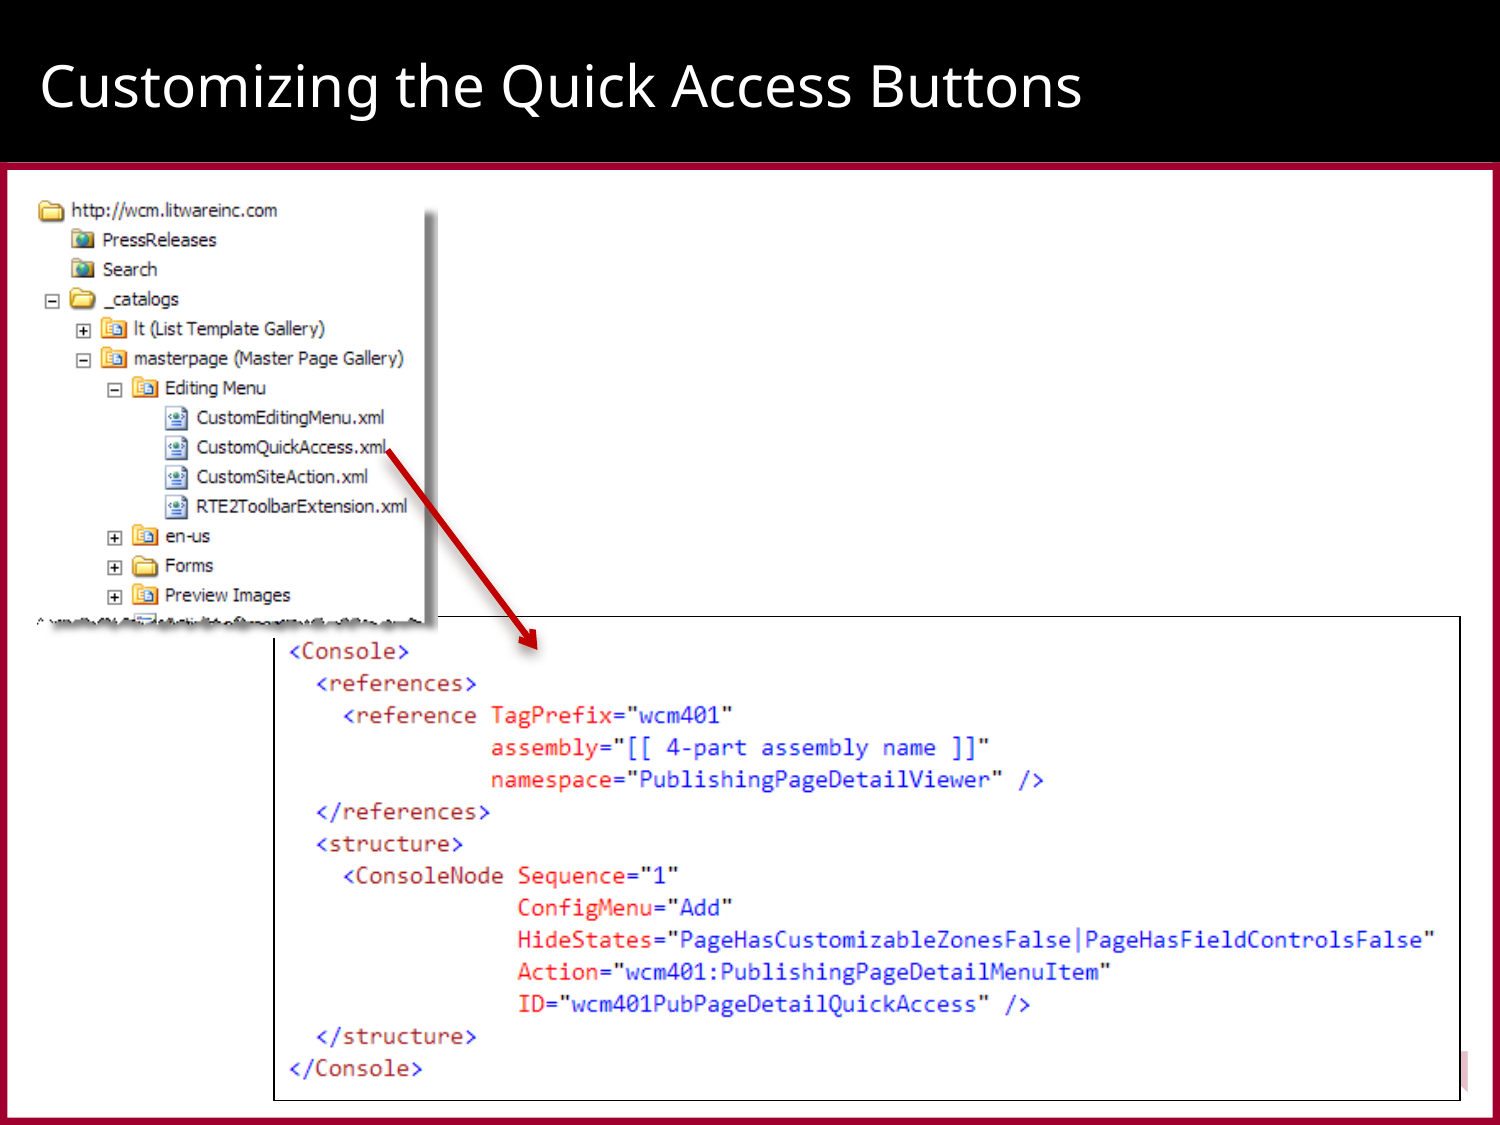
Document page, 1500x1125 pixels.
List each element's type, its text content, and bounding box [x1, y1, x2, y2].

picture [274, 617, 1460, 1101]
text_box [362, 474, 563, 626]
title Customizing the Quick Access Buttons [24, 24, 1500, 143]
picture [37, 199, 438, 638]
